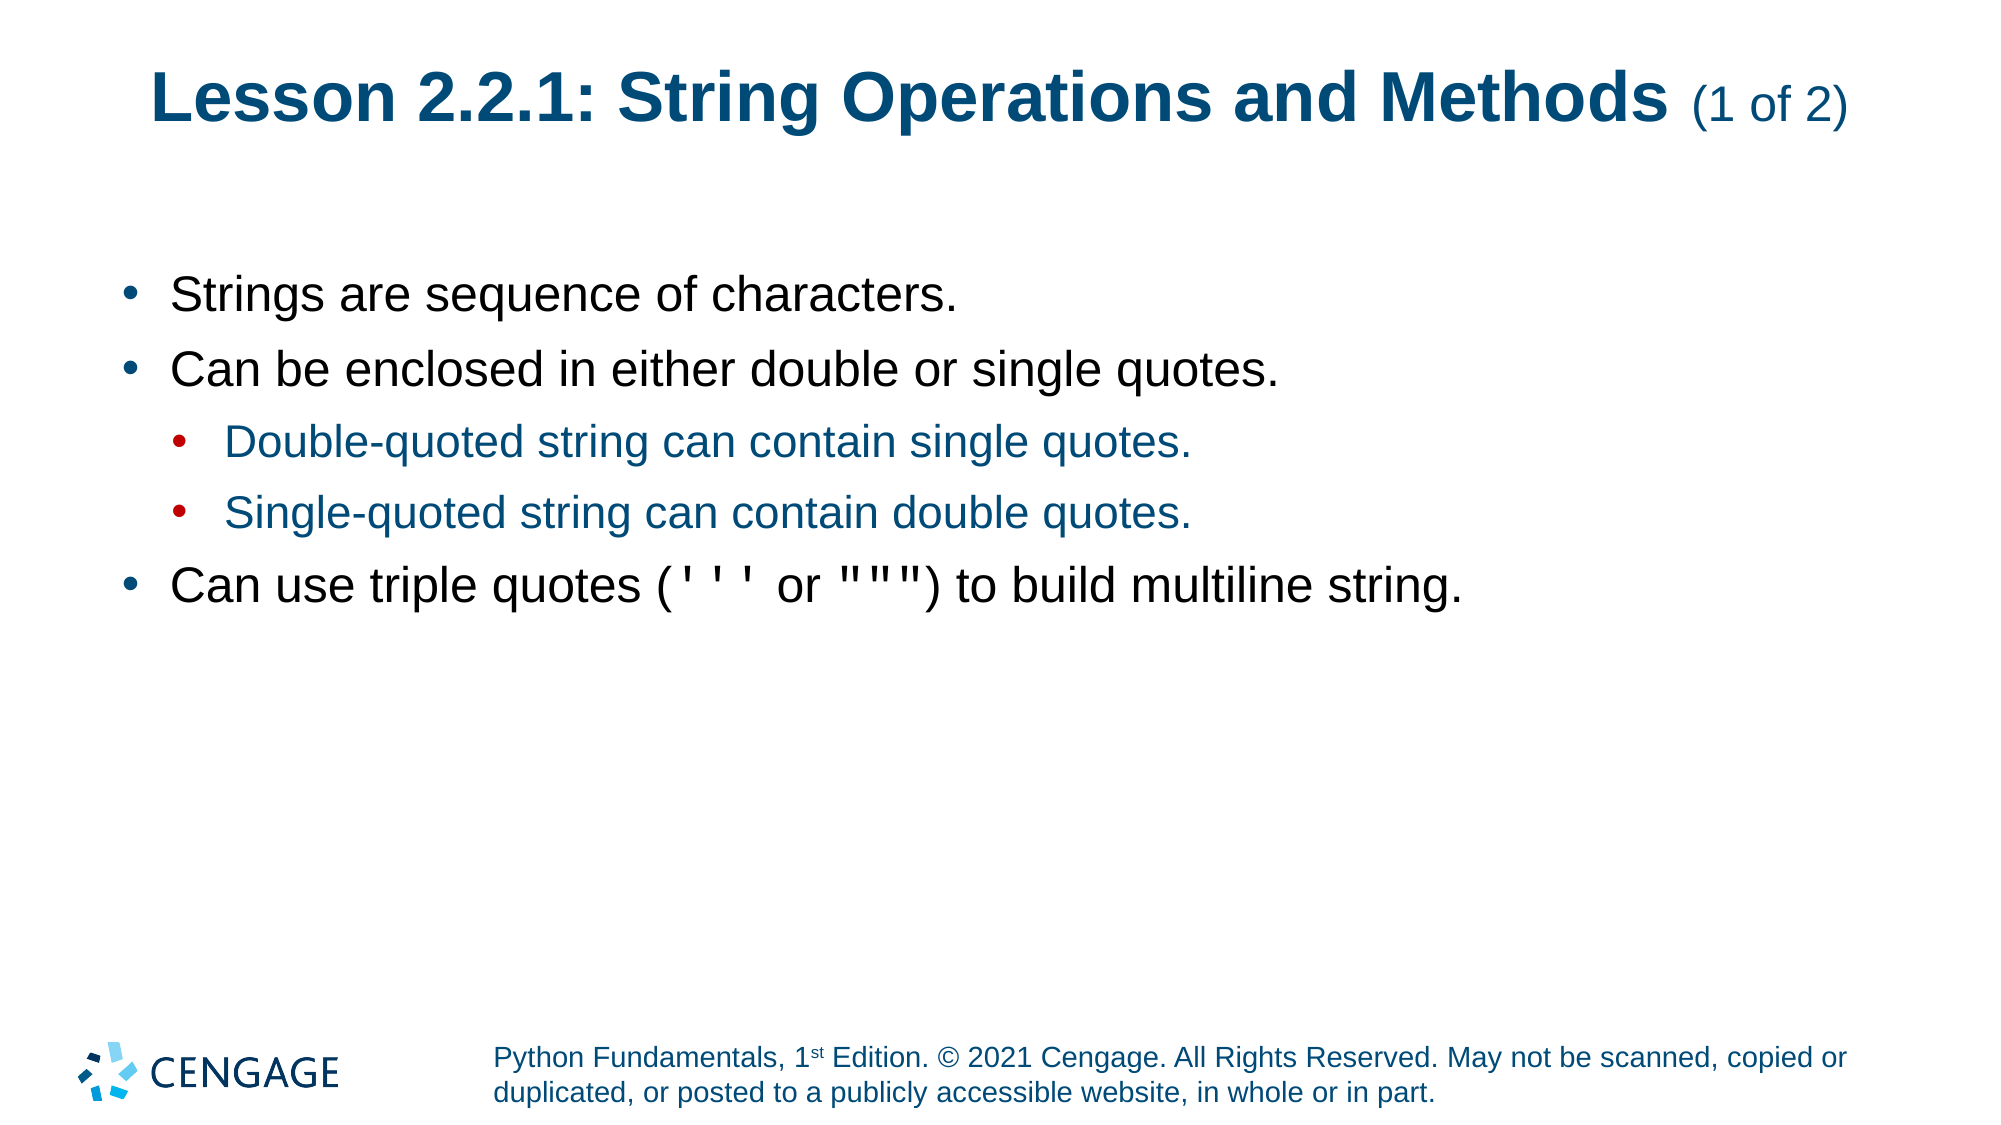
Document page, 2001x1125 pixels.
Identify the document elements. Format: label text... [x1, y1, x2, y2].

picture [78, 1042, 338, 1101]
list Strings are sequence of characters. Can be enclosed in either double or single quotes. Double-quoted string can contain single quotes. Single-quoted string can contain double quotes. Can use triple quotes (''' or """) to build multiline string. [121, 268, 1880, 792]
title Lesson 2.2.1: String Operations and Methods (1 of 2) [137, 59, 1863, 171]
